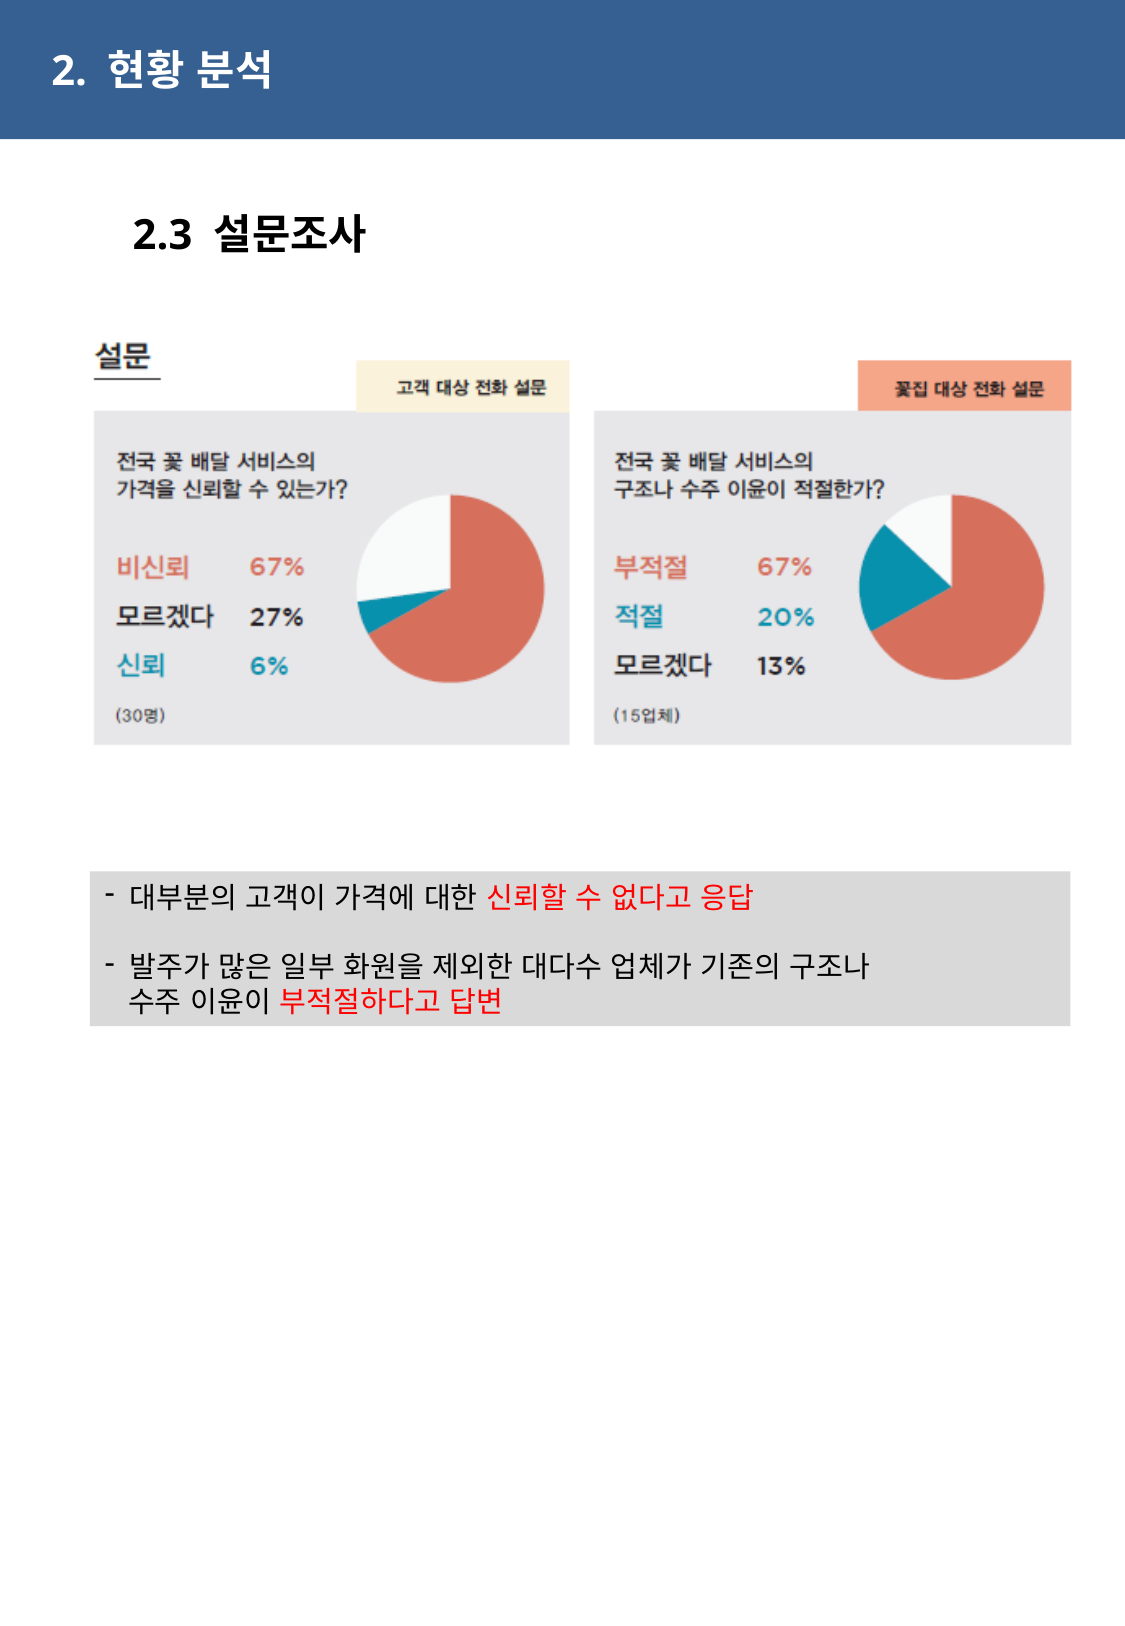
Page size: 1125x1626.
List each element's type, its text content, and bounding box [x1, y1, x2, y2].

picture [77, 327, 1083, 755]
text_box 대부분의 고객이 가격에 대한 신뢰할 수 없다고 응답 발주가 많은 일부 화원을 제외한 대다수 업체가 기존의 구조나 수주 이윤이 부적절하다고 답변 [89, 871, 1071, 1027]
text_box 2. 현황 분석 [36, 36, 289, 102]
text_box 2.3 설문조사 [117, 200, 383, 266]
text_box [0, 0, 1125, 141]
